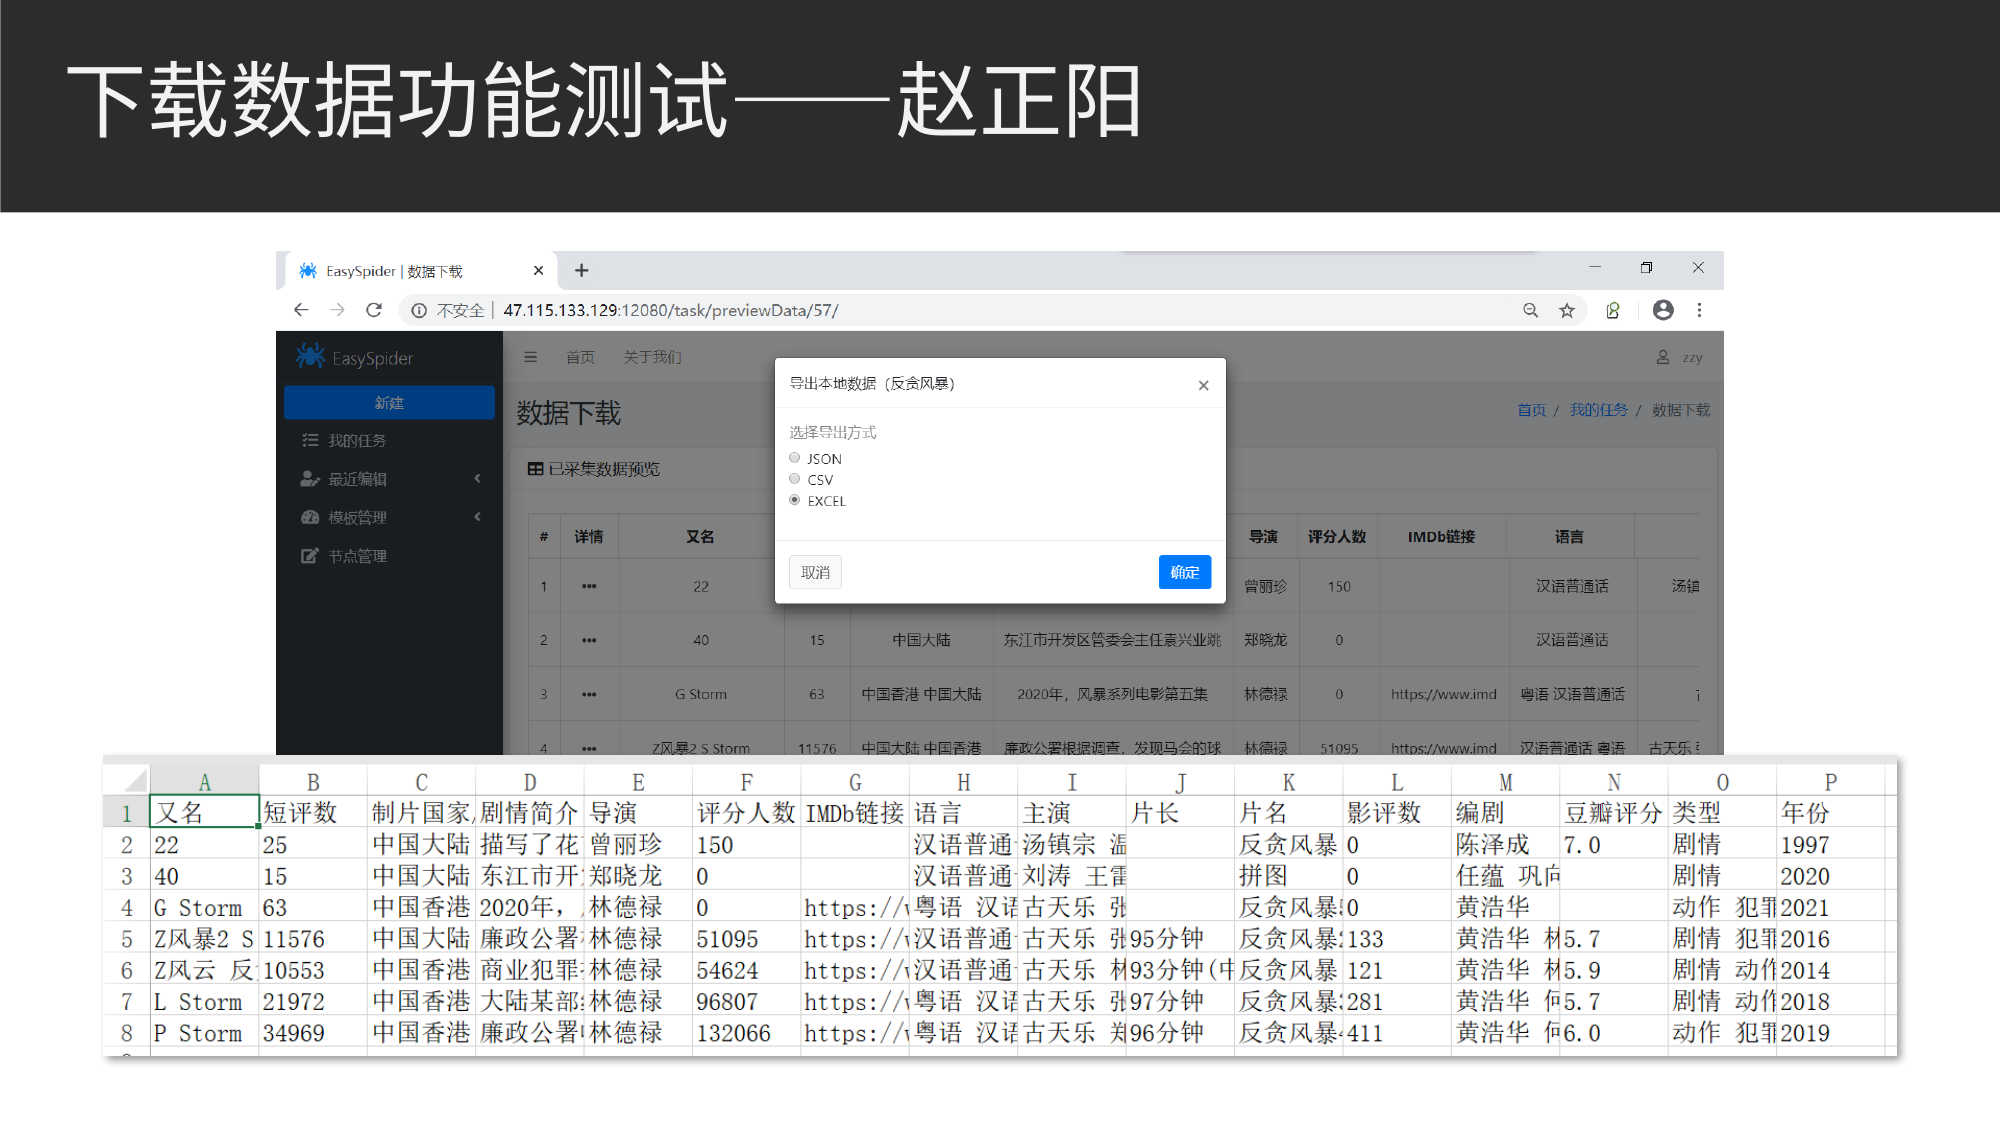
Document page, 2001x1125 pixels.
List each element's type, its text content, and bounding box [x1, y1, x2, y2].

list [276, 251, 1724, 752]
picture [103, 755, 1897, 1056]
title 下载数据功能测试——赵正阳 [48, 38, 1654, 174]
